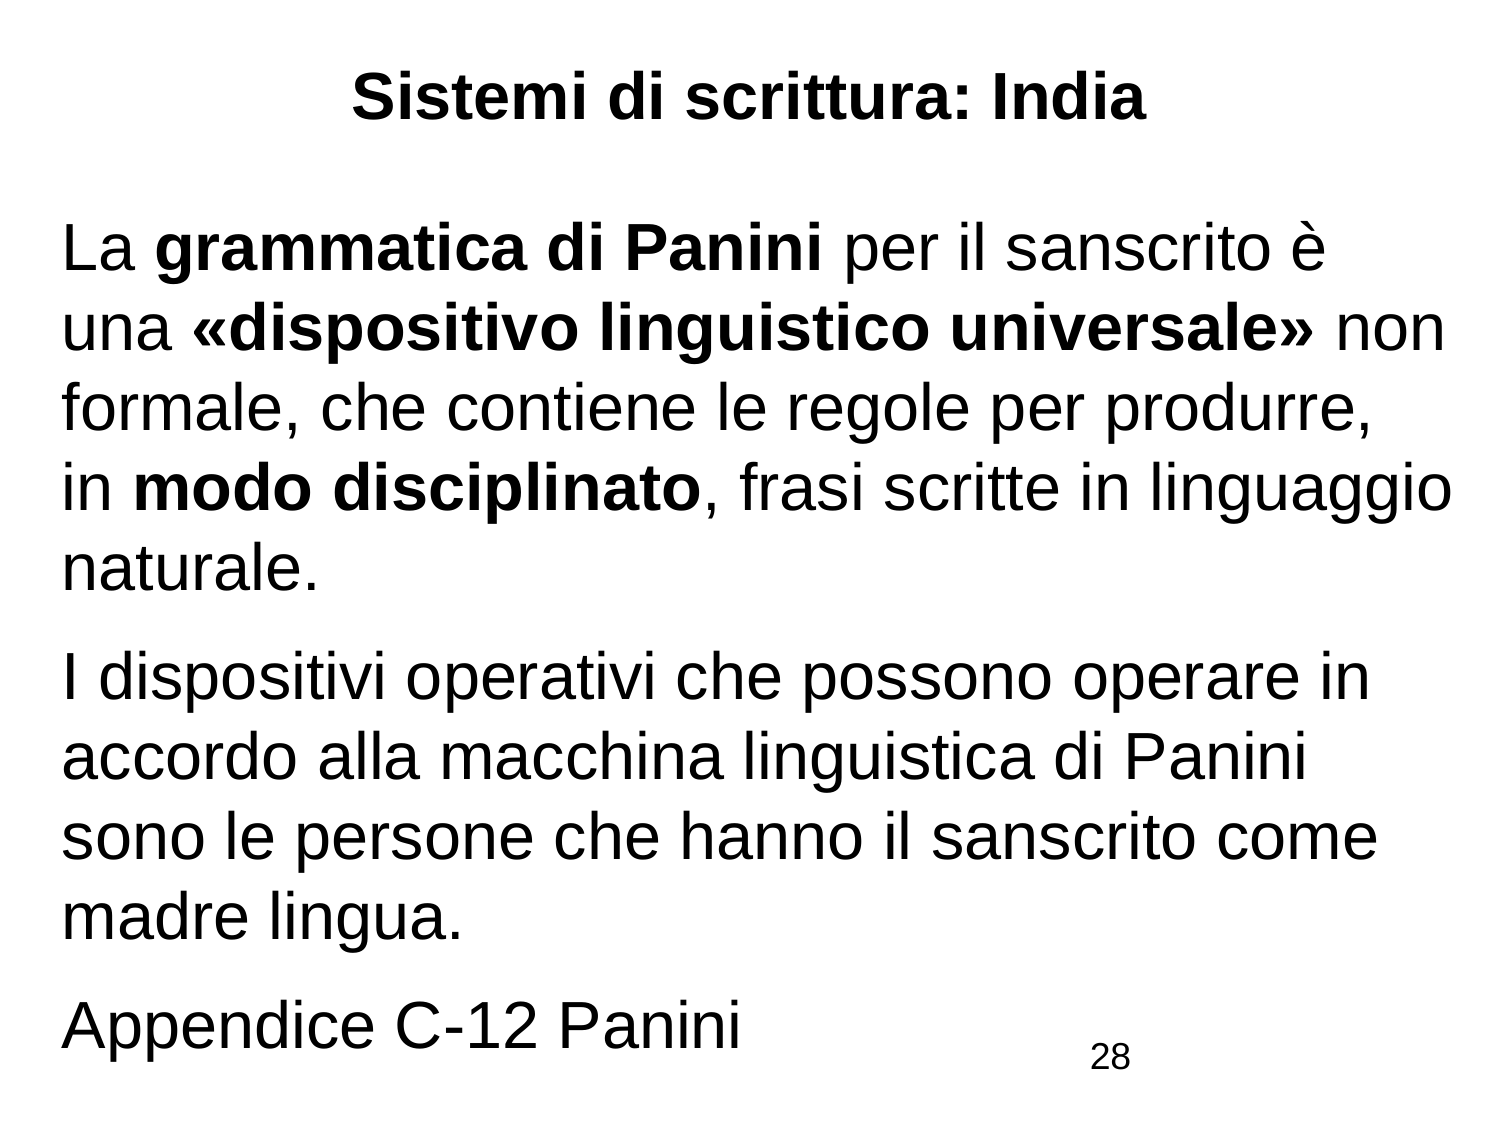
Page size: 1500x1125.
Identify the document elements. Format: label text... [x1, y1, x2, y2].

title Sistemi di scrittura: India [75, 45, 1425, 161]
slide_number 28 [1074, 1024, 1425, 1103]
list La grammatica di Panini per il sanscrito è una «dispositivo linguistico universale» non formale, che contiene le regole per produrre, in modo disciplinato, frasi scritte in linguaggio naturale. I dispositivi operativi che possono operare in accordo alla macchina linguistica di Panini sono le persone che hanno il sanscrito come madre lingua. Appendice C-12 Panini [29, 196, 1471, 1094]
